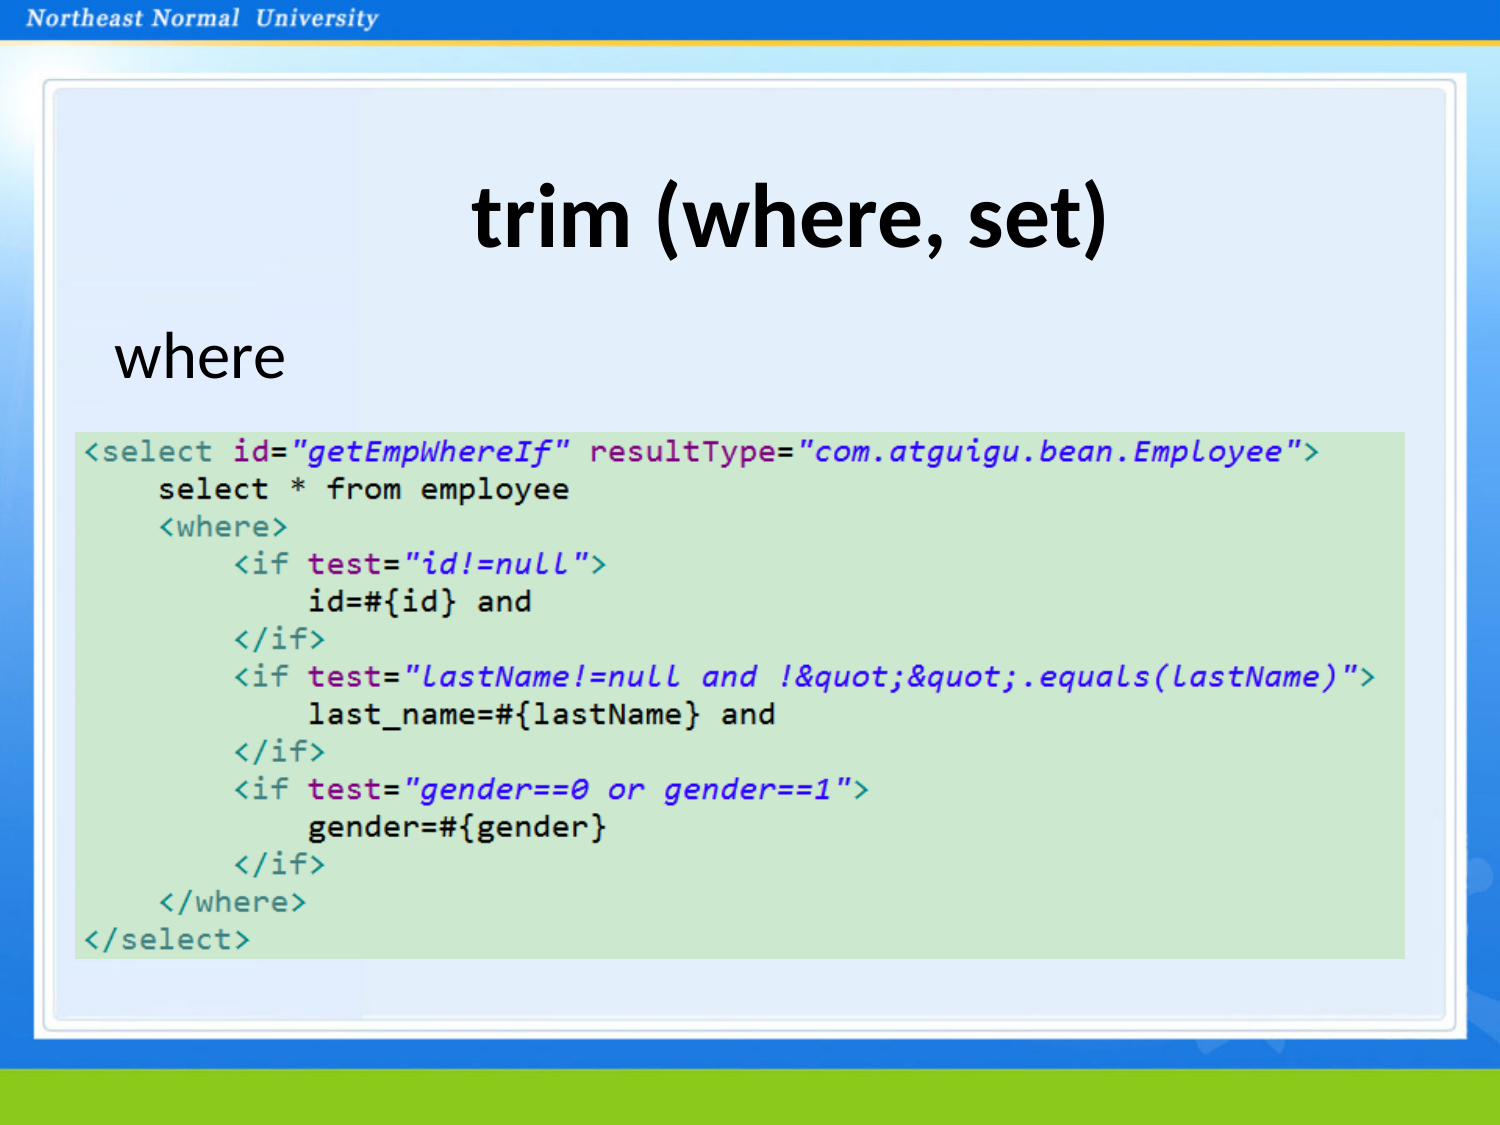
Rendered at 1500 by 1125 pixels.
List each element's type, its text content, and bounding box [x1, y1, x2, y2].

title trim (where, set) [75, 117, 1500, 305]
text_box where [100, 304, 396, 400]
picture [0, 0, 1500, 1125]
